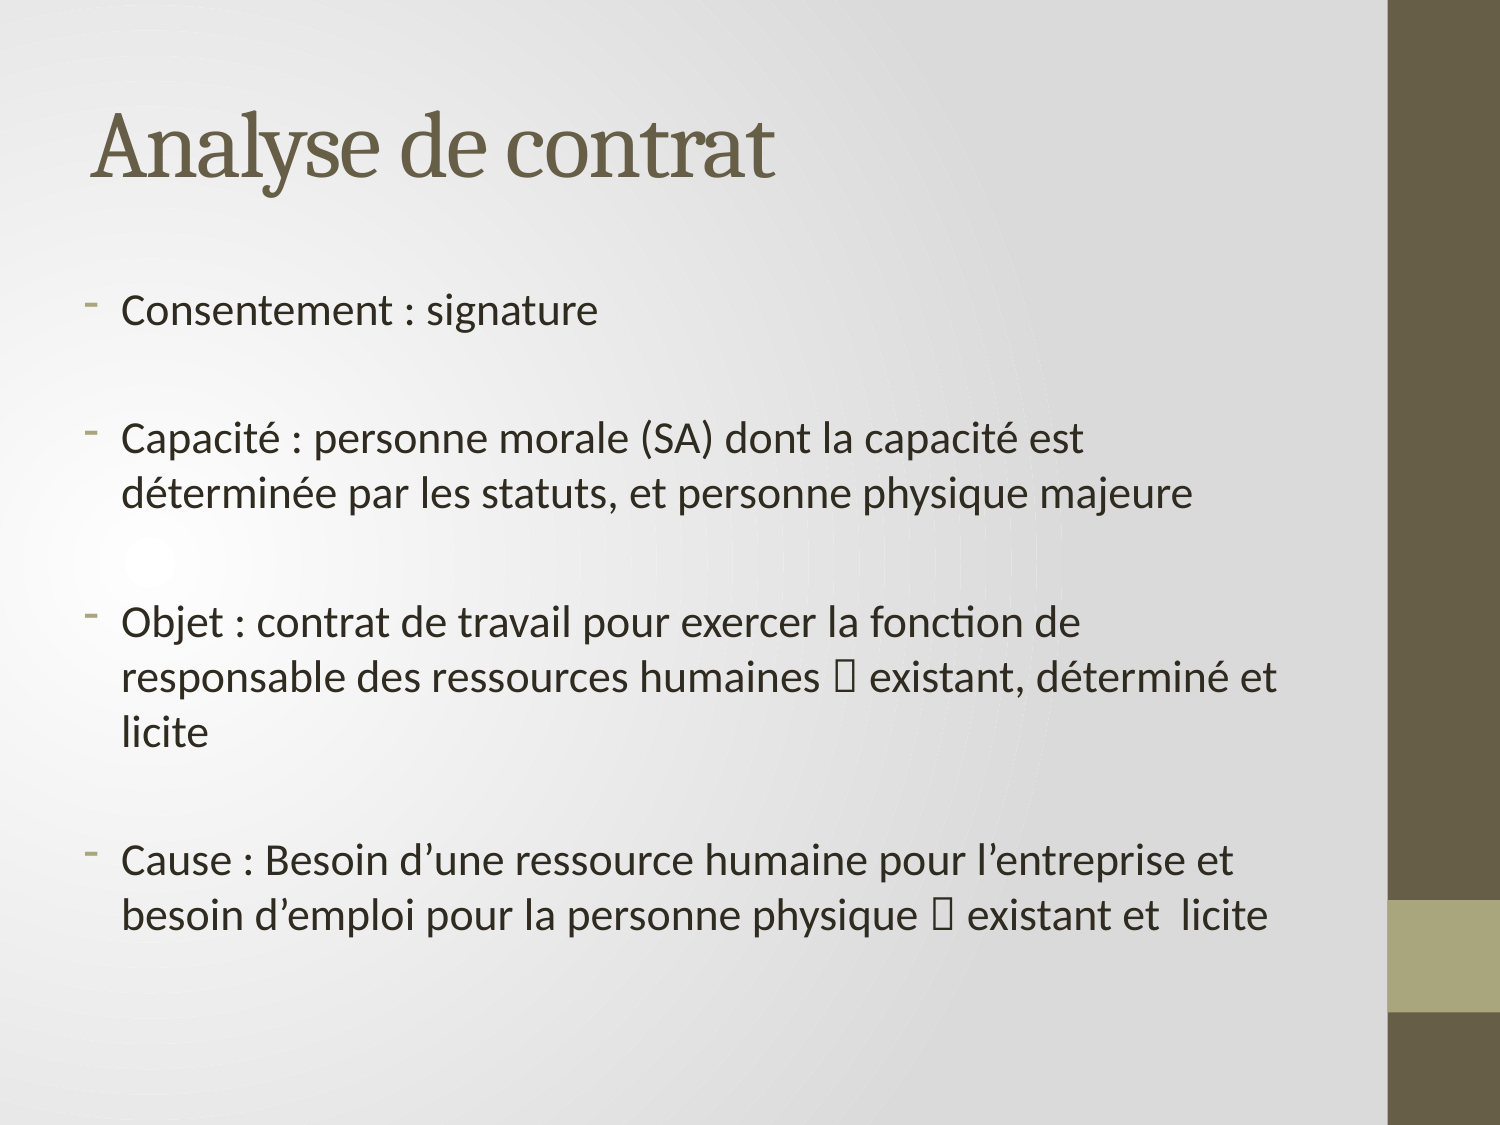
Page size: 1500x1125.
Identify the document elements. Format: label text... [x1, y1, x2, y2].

list Consentement : signature Capacité : personne morale (SA) dont la capacité est déterminée par les statuts, et personne physique majeure Objet : contrat de travail pour exercer la fonction de responsable des ressources humaines  existant, déterminé et licite Cause : Besoin d’une ressource humaine pour l’entreprise et besoin d’emploi pour la personne physique  existant et licite [49, 208, 1322, 1071]
title Analyse de contrat [75, 45, 1325, 233]
